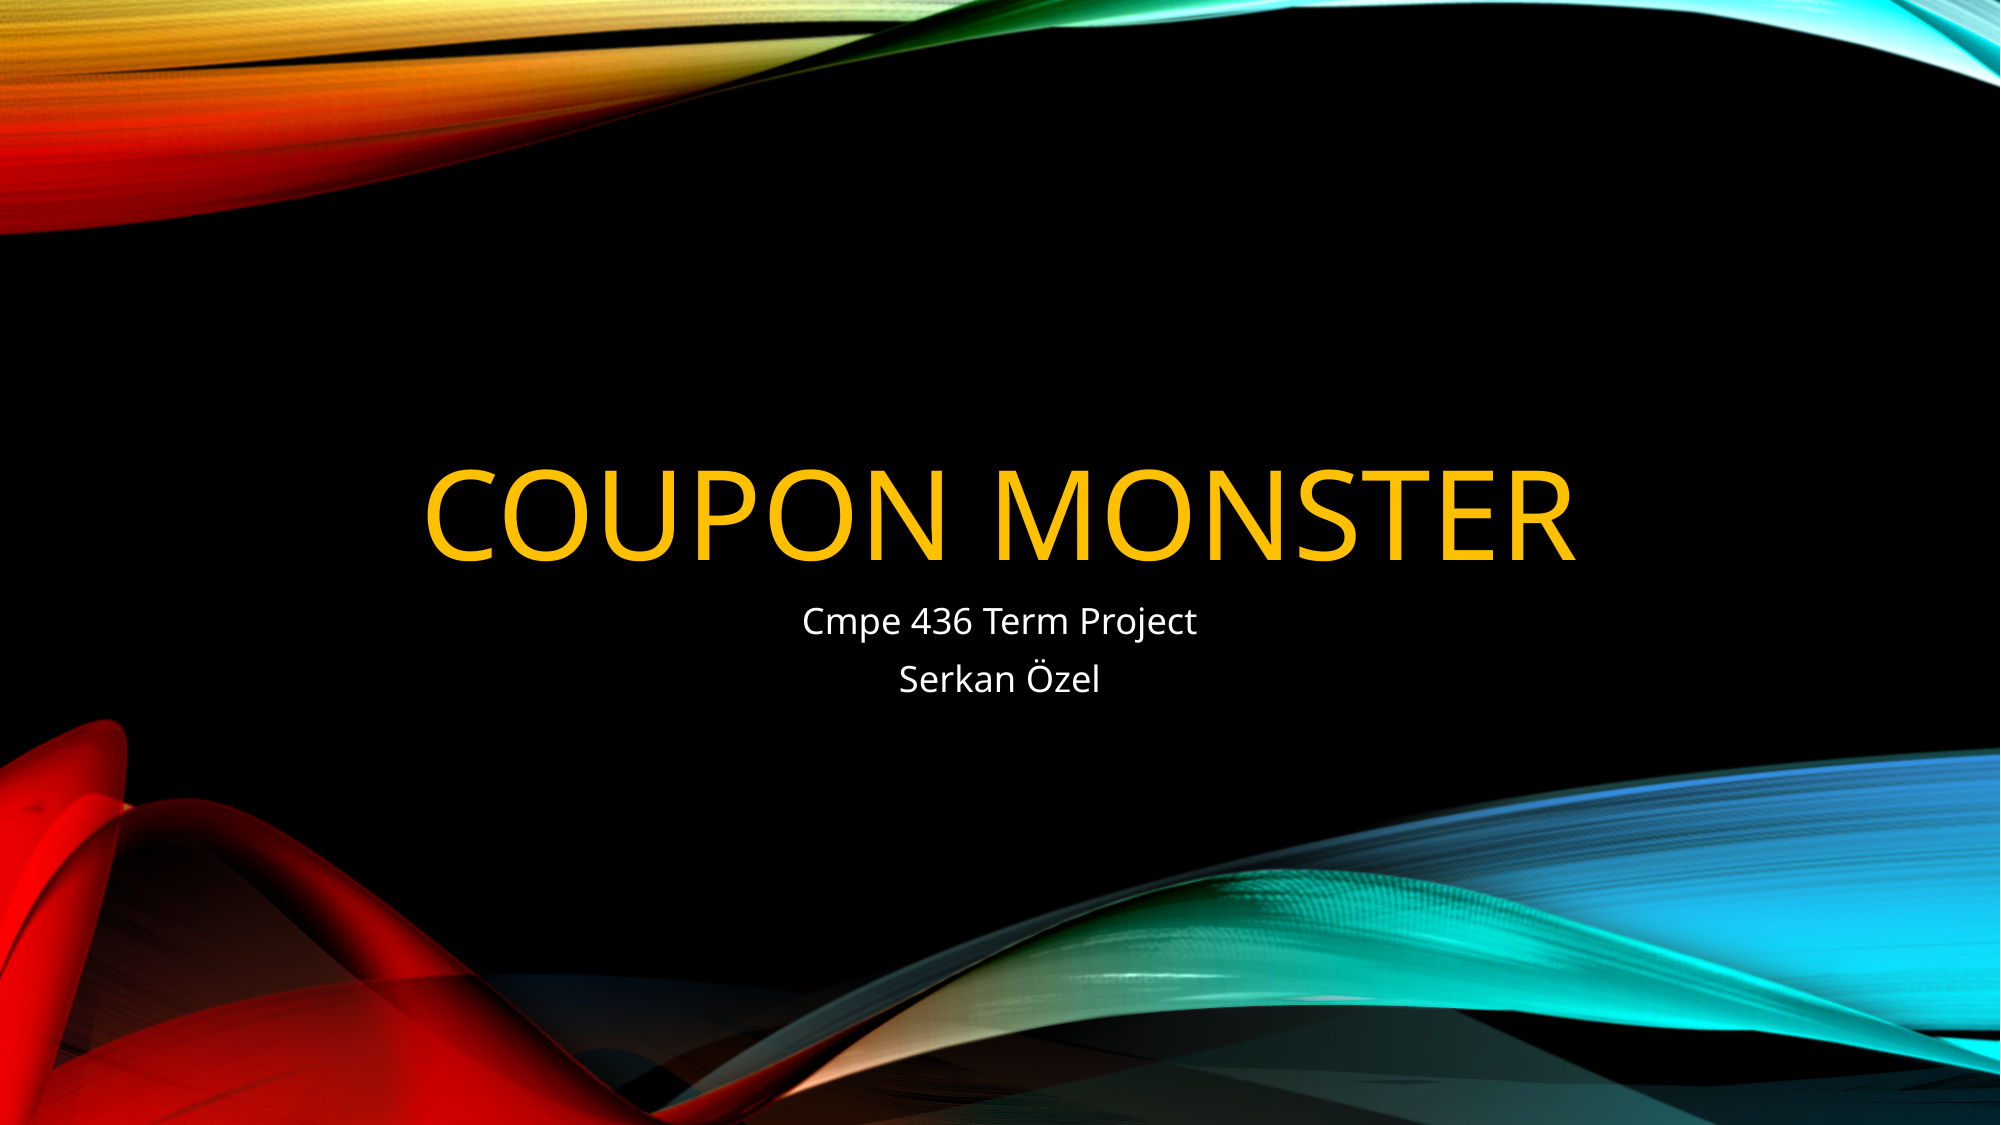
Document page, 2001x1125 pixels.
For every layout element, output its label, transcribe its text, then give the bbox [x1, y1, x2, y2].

picture [0, 0, 2000, 237]
title Coupon Monster [225, 295, 1775, 595]
subtitle Cmpe 436 Term Project Serkan Özel [225, 595, 1775, 709]
picture [0, 717, 2000, 1125]
